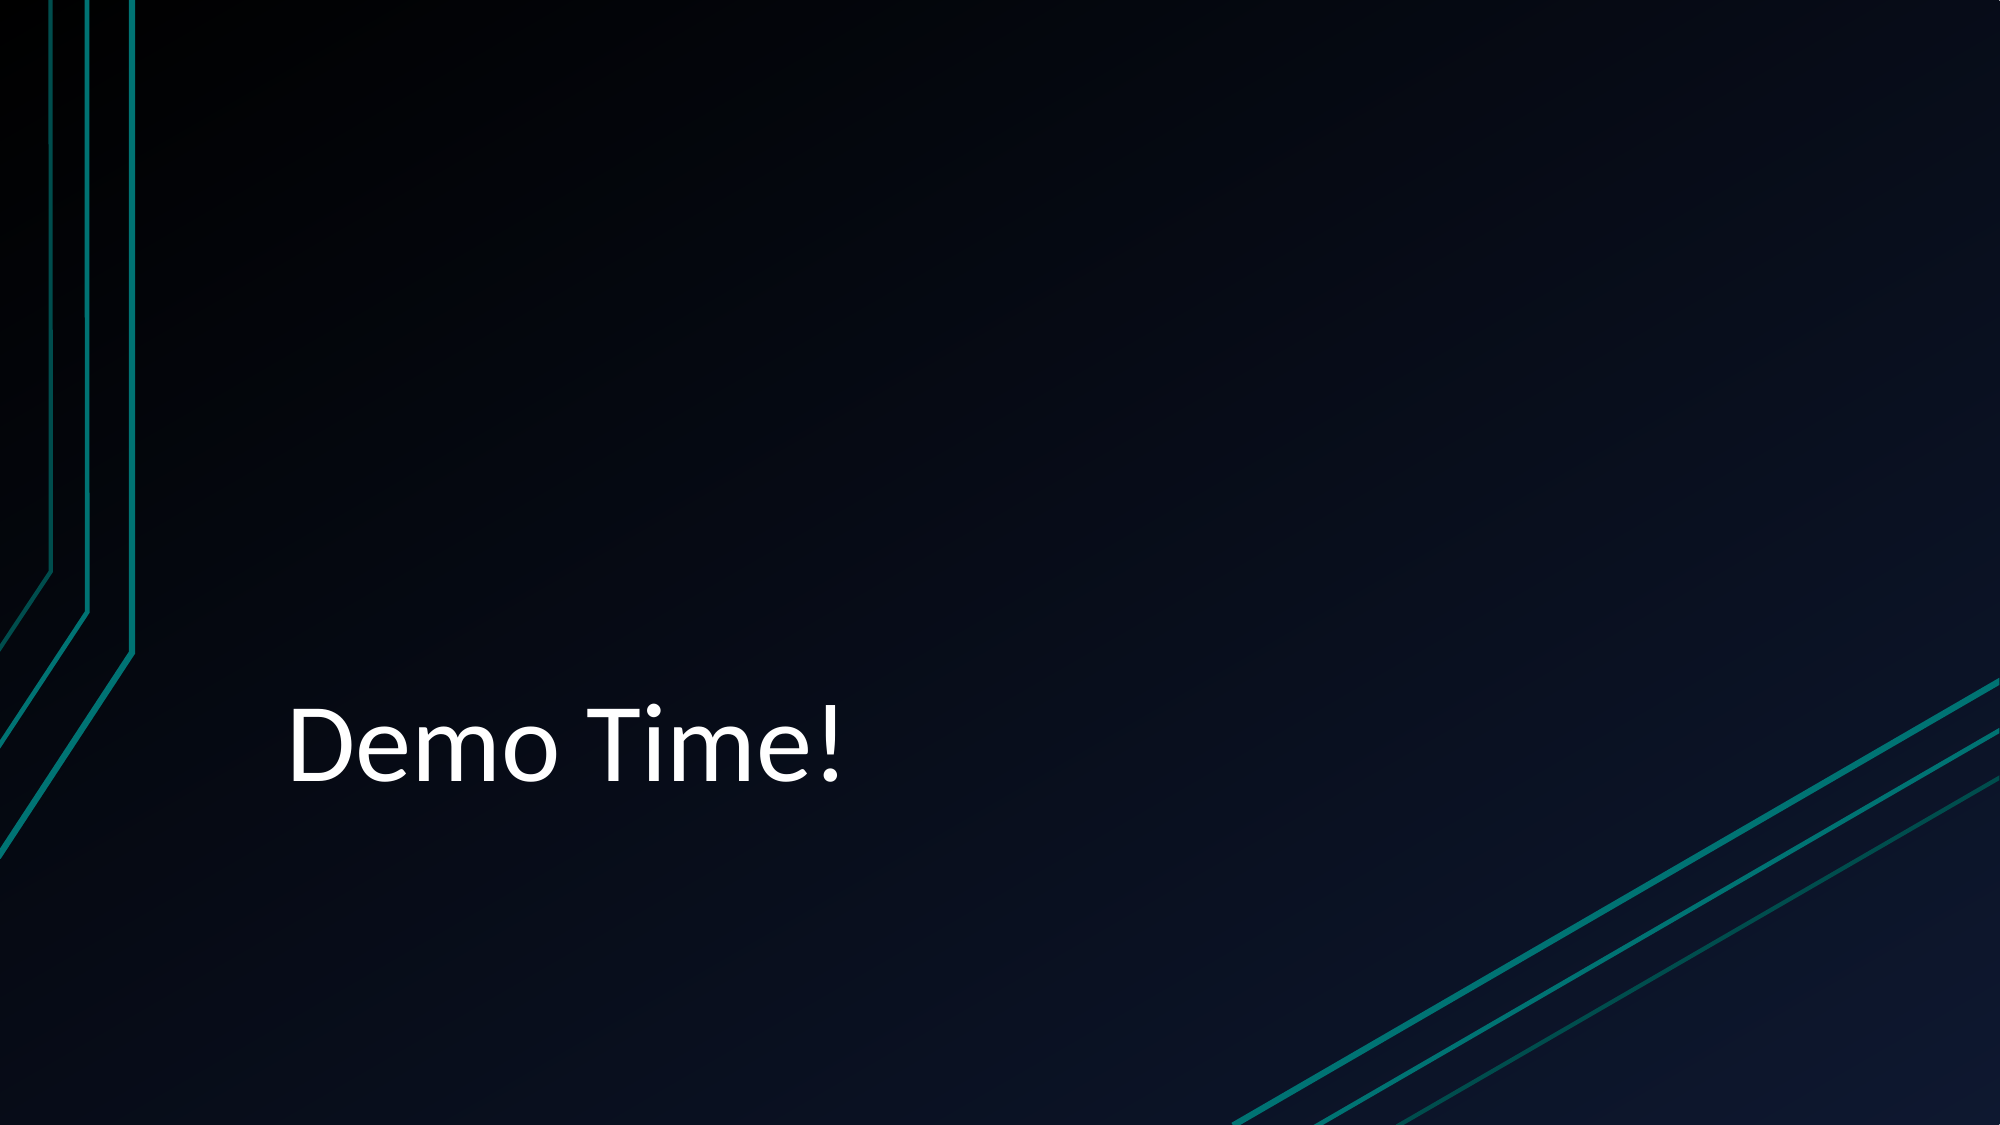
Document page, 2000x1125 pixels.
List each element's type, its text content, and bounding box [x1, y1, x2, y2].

title Demo Time! [266, 362, 1733, 816]
